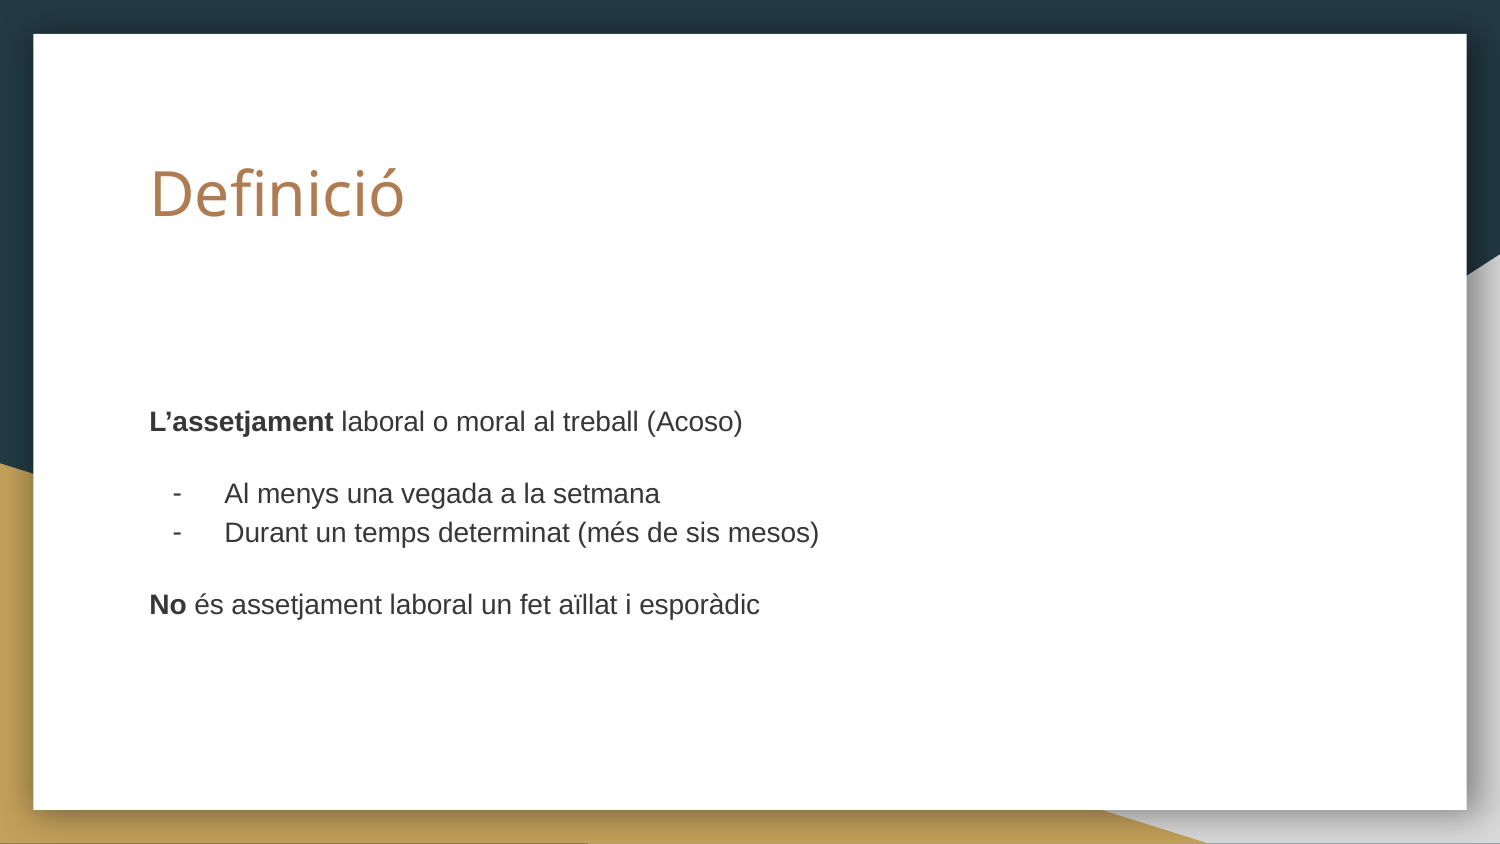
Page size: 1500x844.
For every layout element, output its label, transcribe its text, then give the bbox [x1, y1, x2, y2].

list L’assetjament laboral o moral al treball (Acoso) Al menys una vegada a la setmana Durant un temps determinat (més de sis mesos) No és assetjament laboral un fet aïllat i esporàdic [134, 320, 1366, 722]
title Definició [134, 138, 1366, 296]
